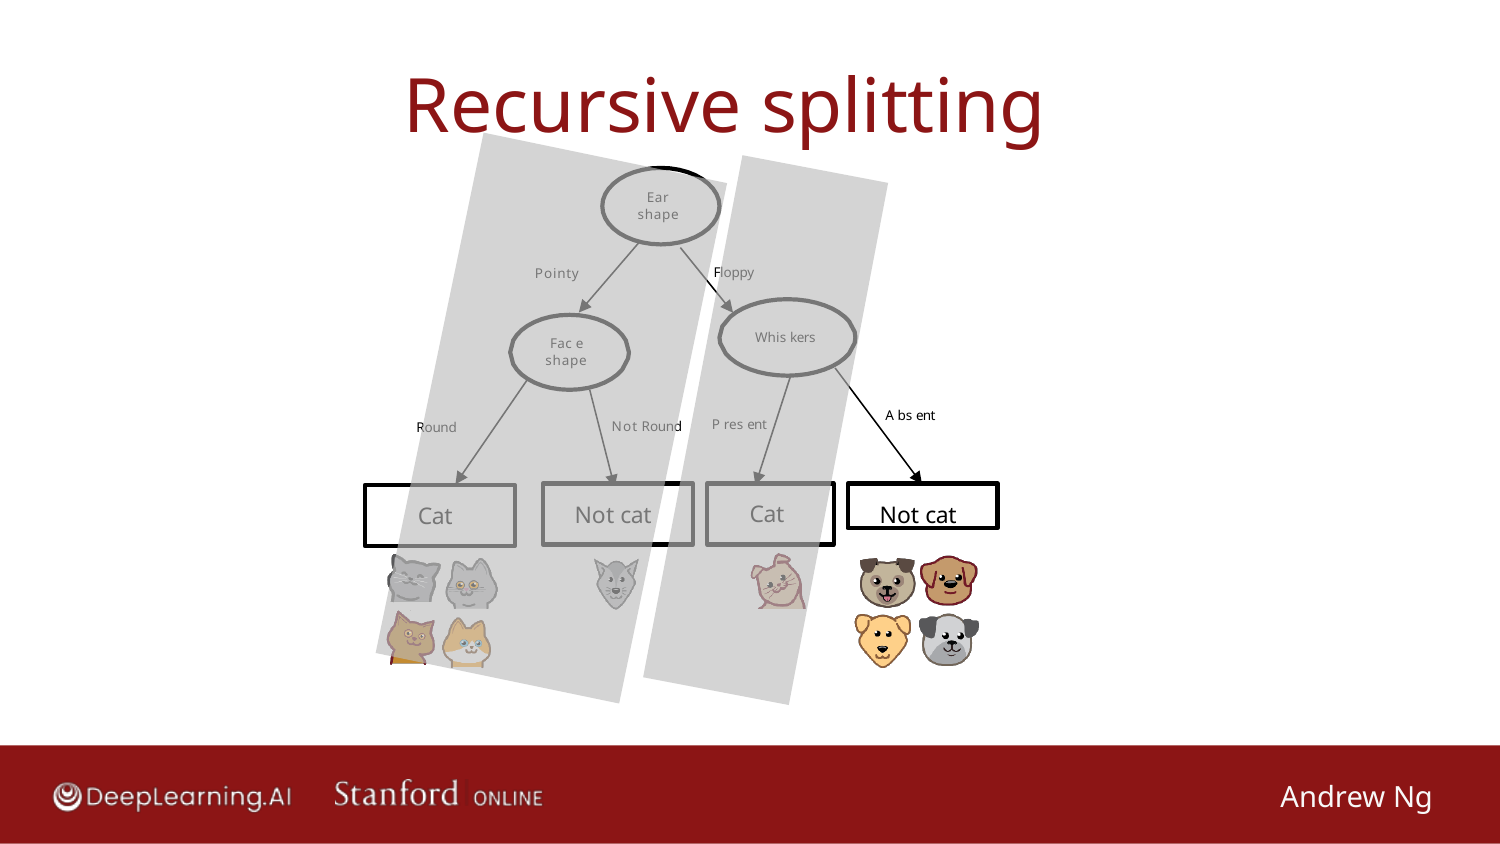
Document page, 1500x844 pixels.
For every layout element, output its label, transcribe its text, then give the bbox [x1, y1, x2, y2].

picture [335, 779, 544, 814]
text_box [375, 132, 858, 704]
text_box [364, 485, 370, 547]
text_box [642, 154, 998, 706]
title Recursive splitting [95, 55, 1405, 199]
footer Andrew Ng [1278, 774, 1445, 844]
picture [51, 770, 293, 825]
